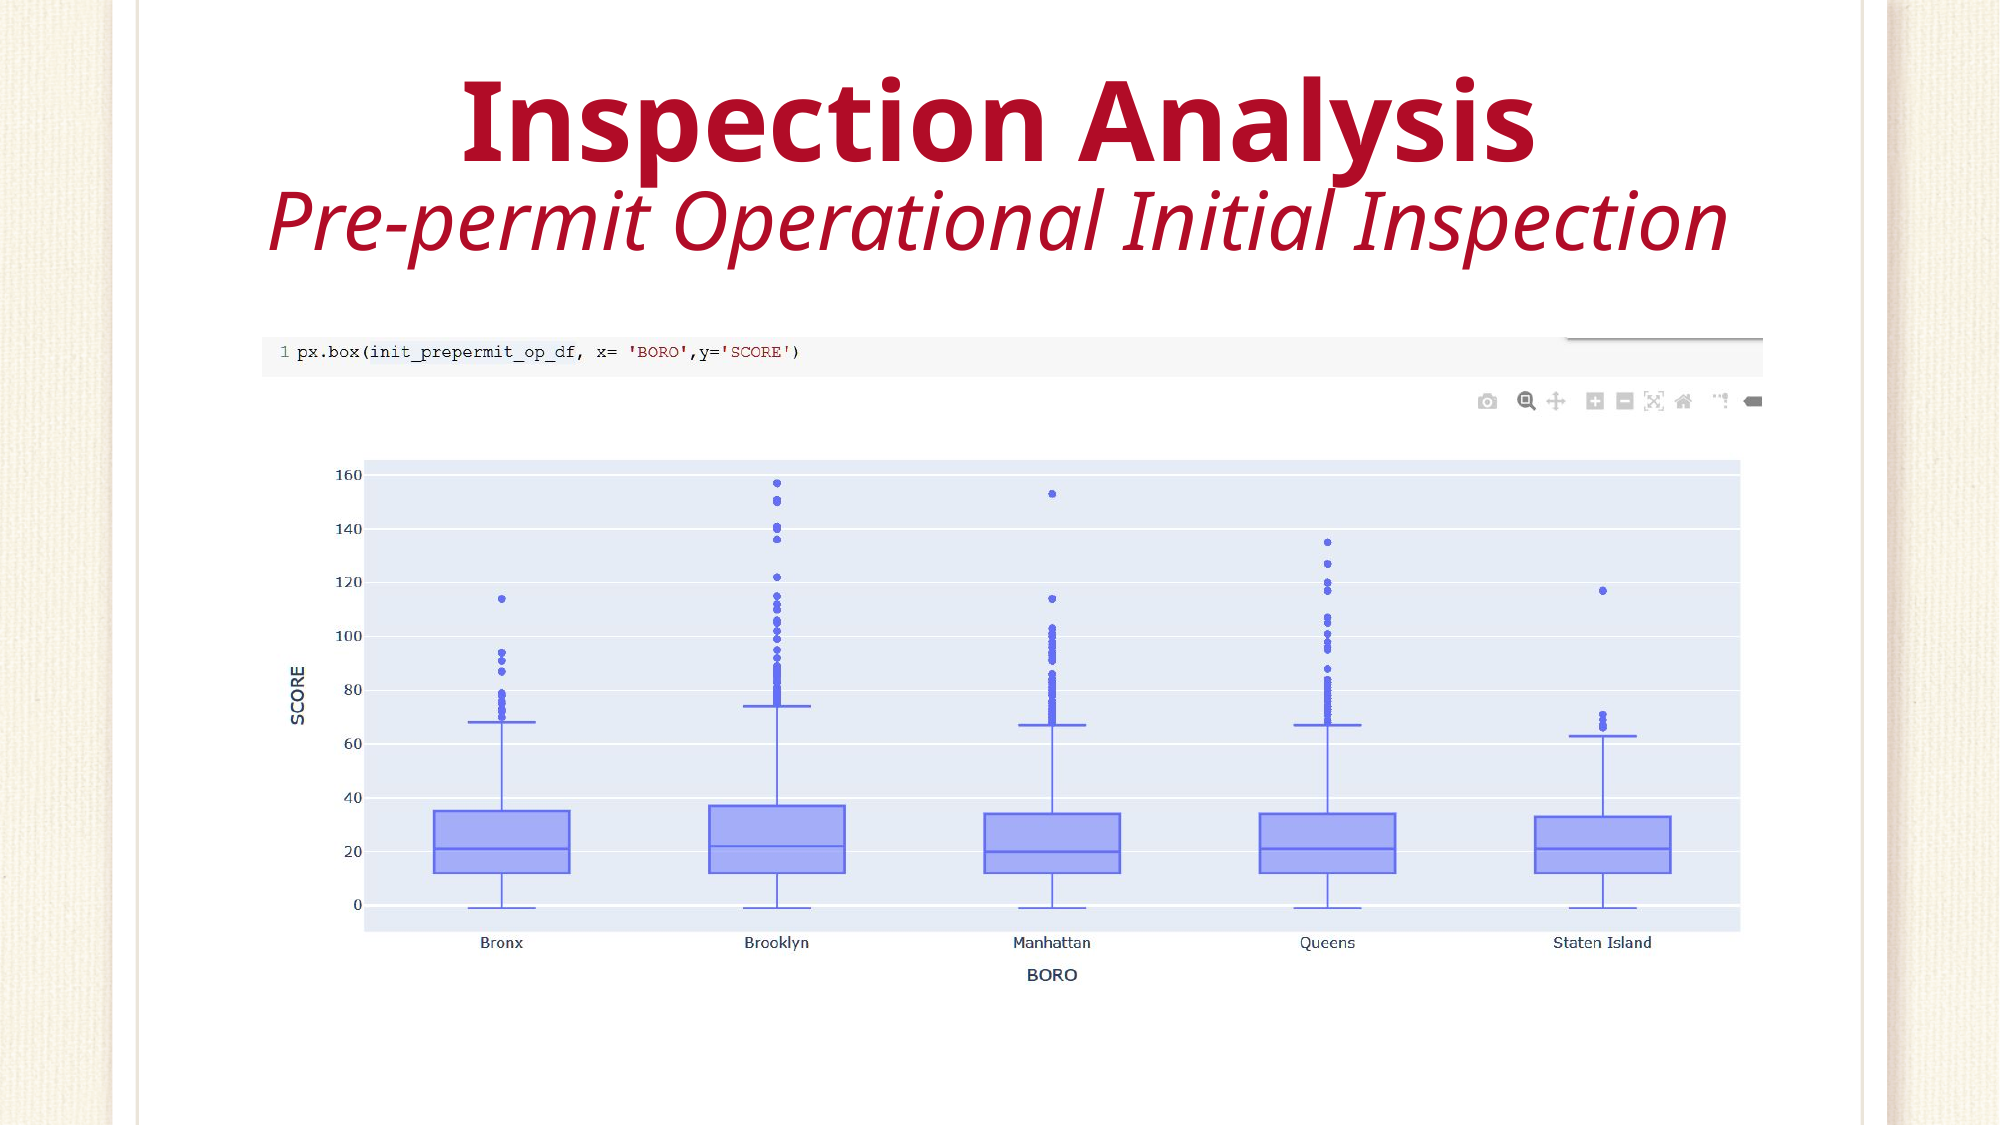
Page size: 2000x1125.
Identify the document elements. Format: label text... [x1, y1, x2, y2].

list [262, 337, 1763, 1033]
picture [0, 0, 112, 1125]
title Inspection Analysis Pre-permit Operational Initial Inspection [249, 52, 1750, 275]
picture [1888, 0, 2000, 1125]
